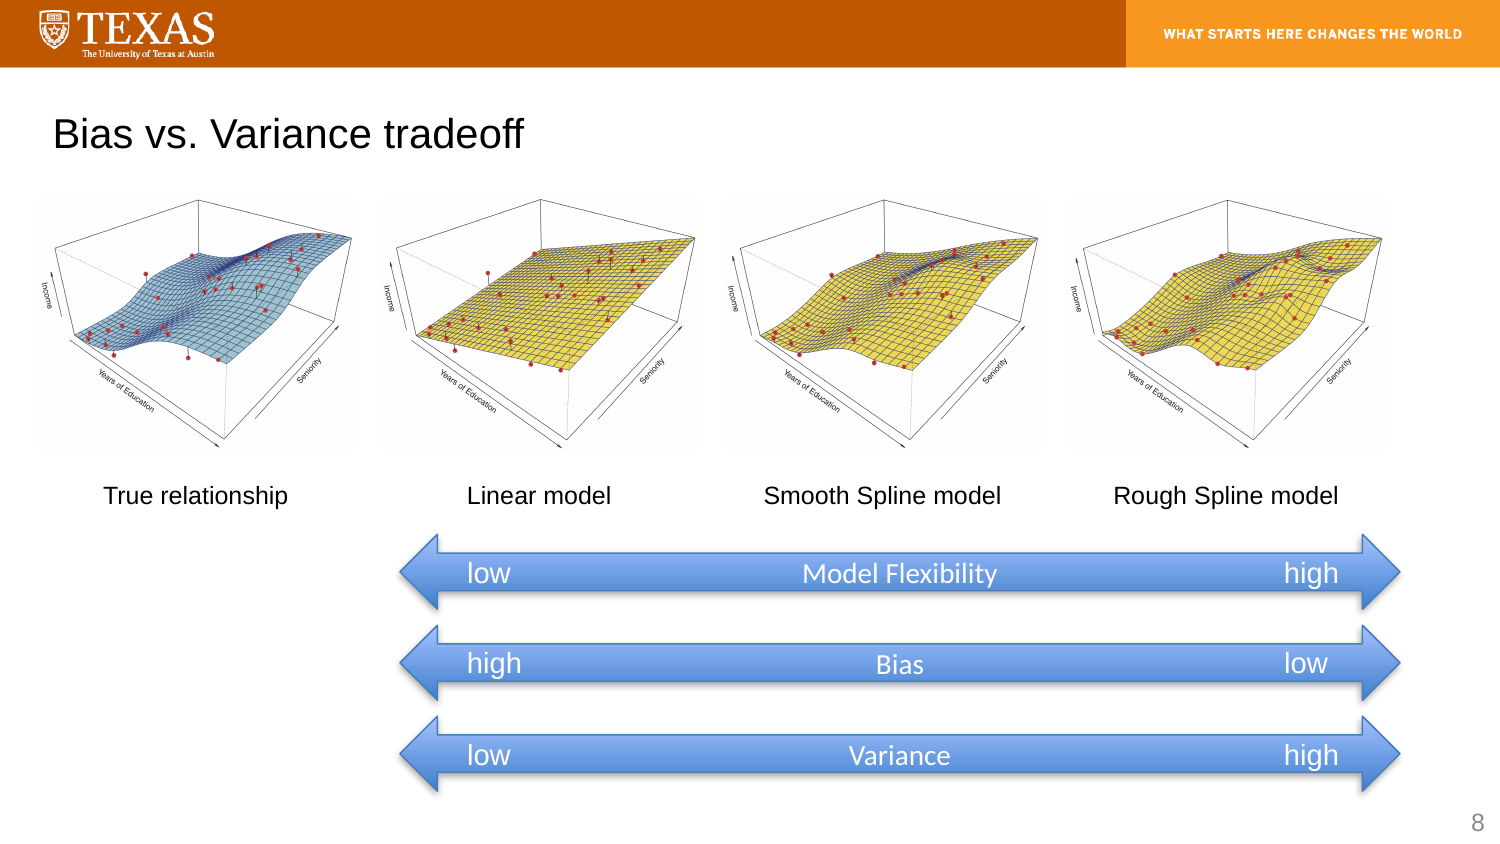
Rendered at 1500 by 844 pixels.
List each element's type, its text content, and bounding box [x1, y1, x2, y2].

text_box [399, 715, 1401, 792]
slide_number 8 [1162, 798, 1500, 844]
picture [0, 0, 1500, 844]
text_box True relationship [88, 471, 304, 517]
text_box Rough Spline model [1098, 471, 1355, 517]
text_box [399, 534, 1401, 610]
title Bias vs. Variance tradeoff [37, 96, 1463, 142]
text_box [399, 624, 1401, 701]
text_box Linear model [452, 471, 627, 517]
text_box Smooth Spline model [748, 471, 1018, 517]
